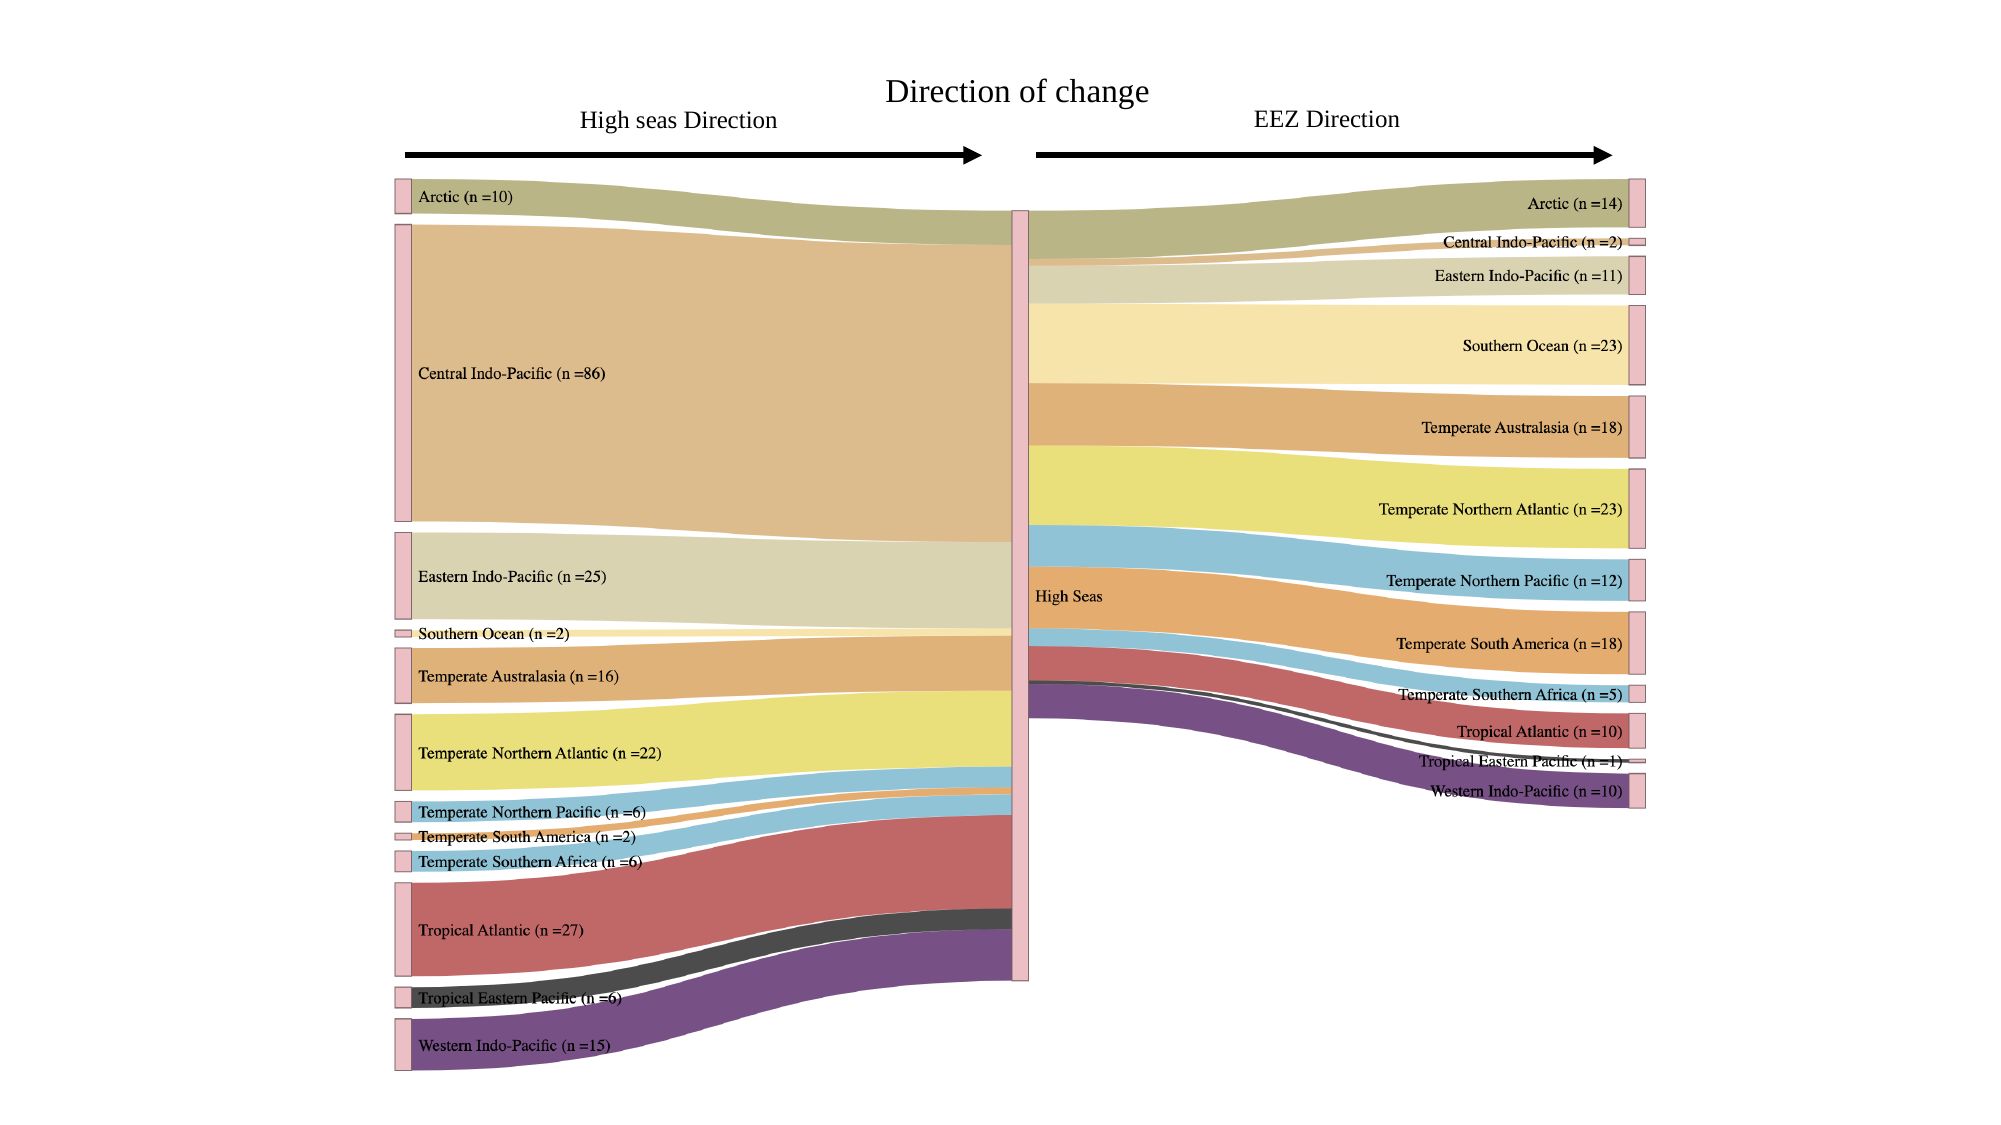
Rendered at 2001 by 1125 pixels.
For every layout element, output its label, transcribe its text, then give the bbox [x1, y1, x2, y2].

text_box EEZ Direction [1239, 95, 1416, 140]
text_box High seas Direction [565, 96, 793, 142]
picture [386, 171, 1662, 1077]
text_box Direction of change [870, 61, 1165, 117]
